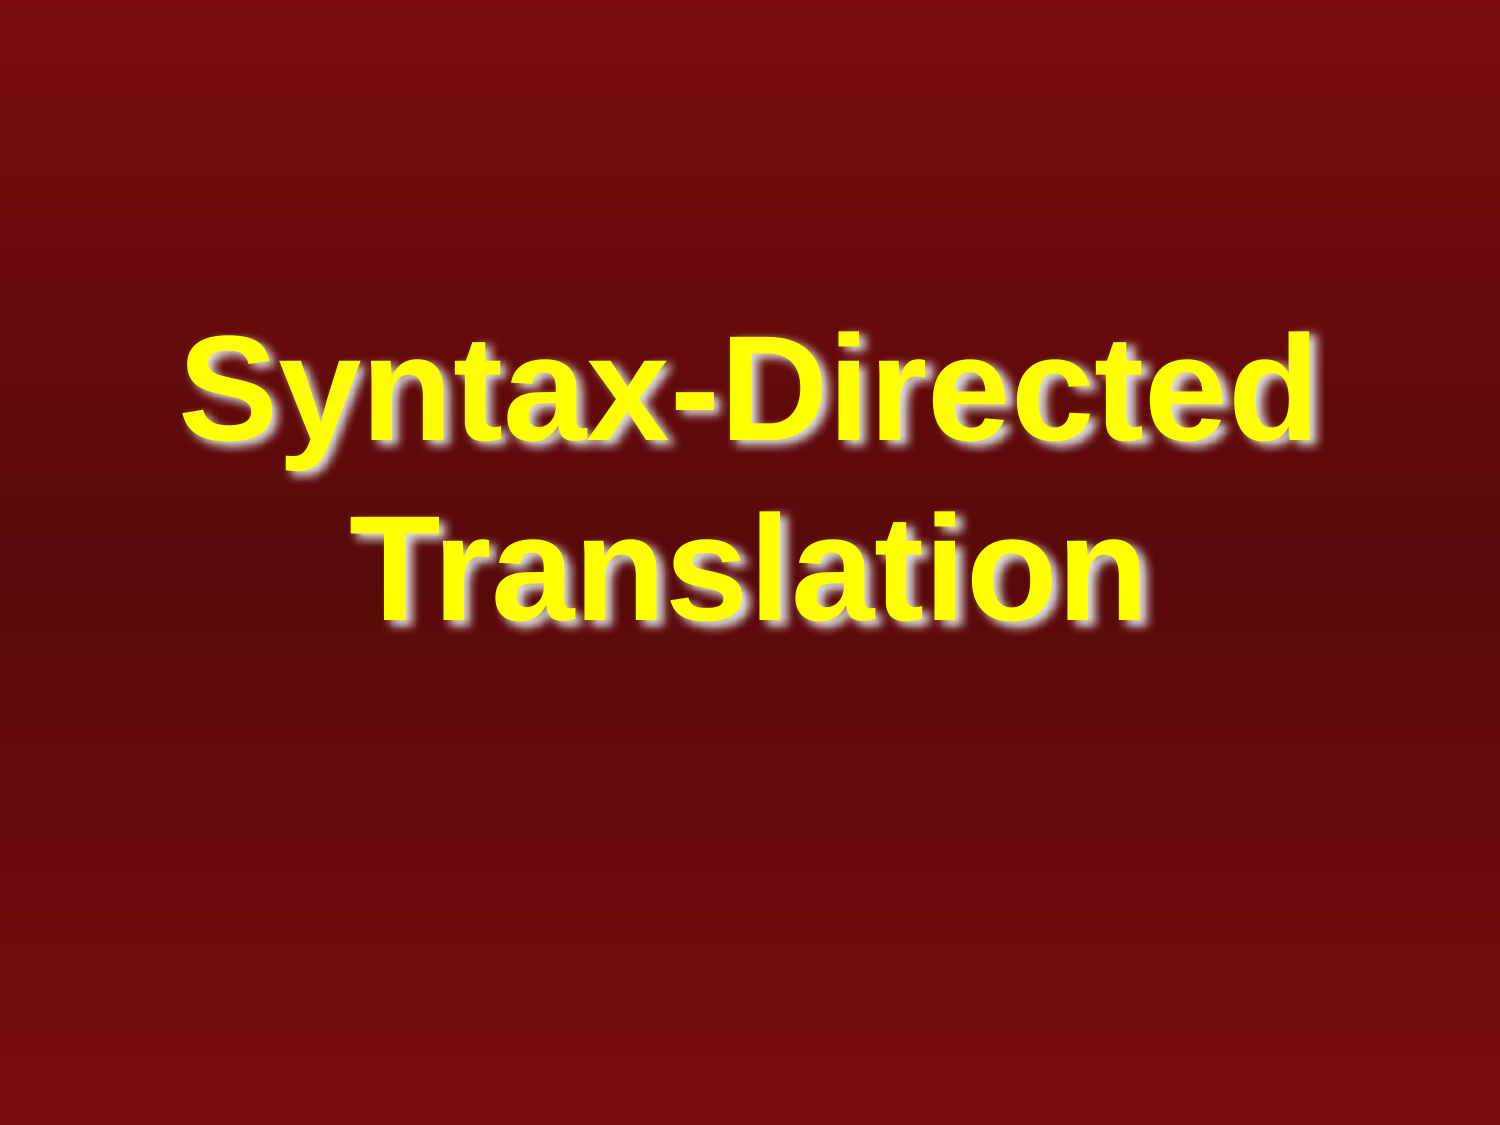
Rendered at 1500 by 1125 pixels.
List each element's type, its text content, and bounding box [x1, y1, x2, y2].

title Syntax-Directed Translation [112, 349, 1388, 591]
